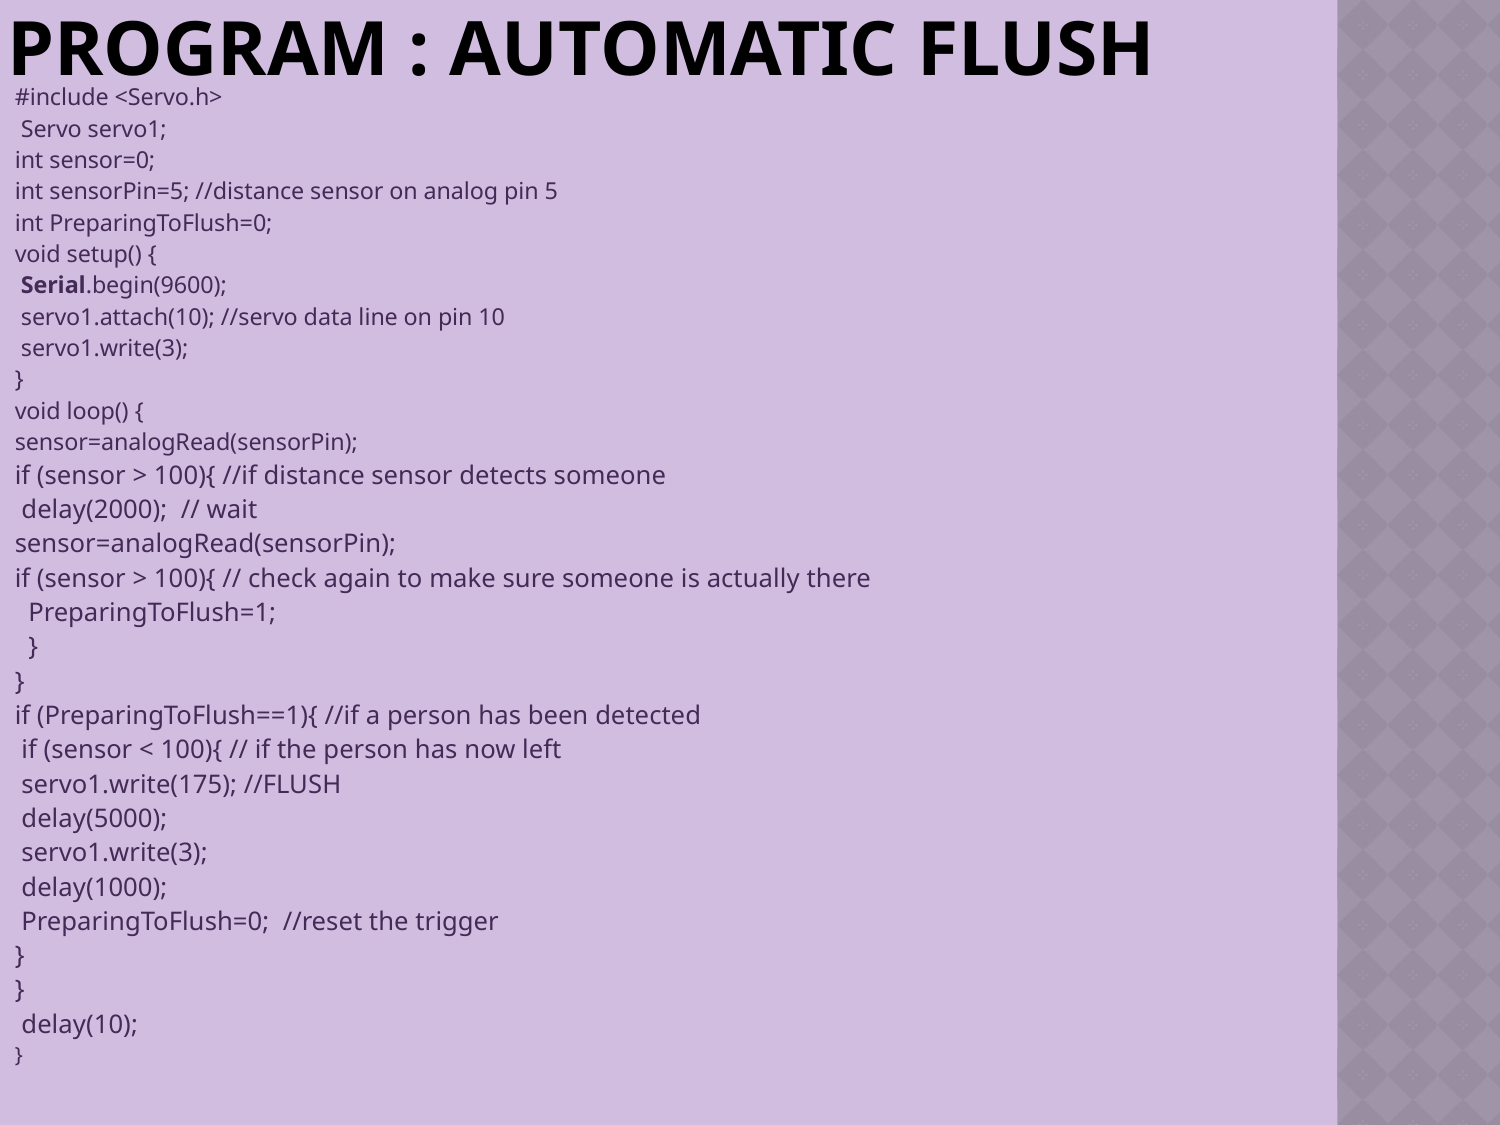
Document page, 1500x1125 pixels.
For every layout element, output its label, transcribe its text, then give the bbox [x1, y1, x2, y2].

title Program : Automatic Flush [0, 0, 1188, 75]
list #include <Servo.h> Servo servo1; int sensor=0; int sensorPin=5; //distance sensor on analog pin 5 int PreparingToFlush=0; void setup() { Serial.begin(9600); servo1.attach(10); //servo data line on pin 10 servo1.write(3); } void loop() { sensor=analogRead(sensorPin); if (sensor > 100){ //if distance sensor detects someone delay(2000); // wait sensor=analogRead(sensorPin); if (sensor > 100){ // check again to make sure someone is actually there PreparingToFlush=1; } } if (PreparingToFlush==1){ //if a person has been detected if (sensor < 100){ // if the person has now left servo1.write(175); //FLUSH delay(5000); servo1.write(3); delay(1000); PreparingToFlush=0; //reset the trigger } } delay(10); } [0, 75, 1188, 1088]
